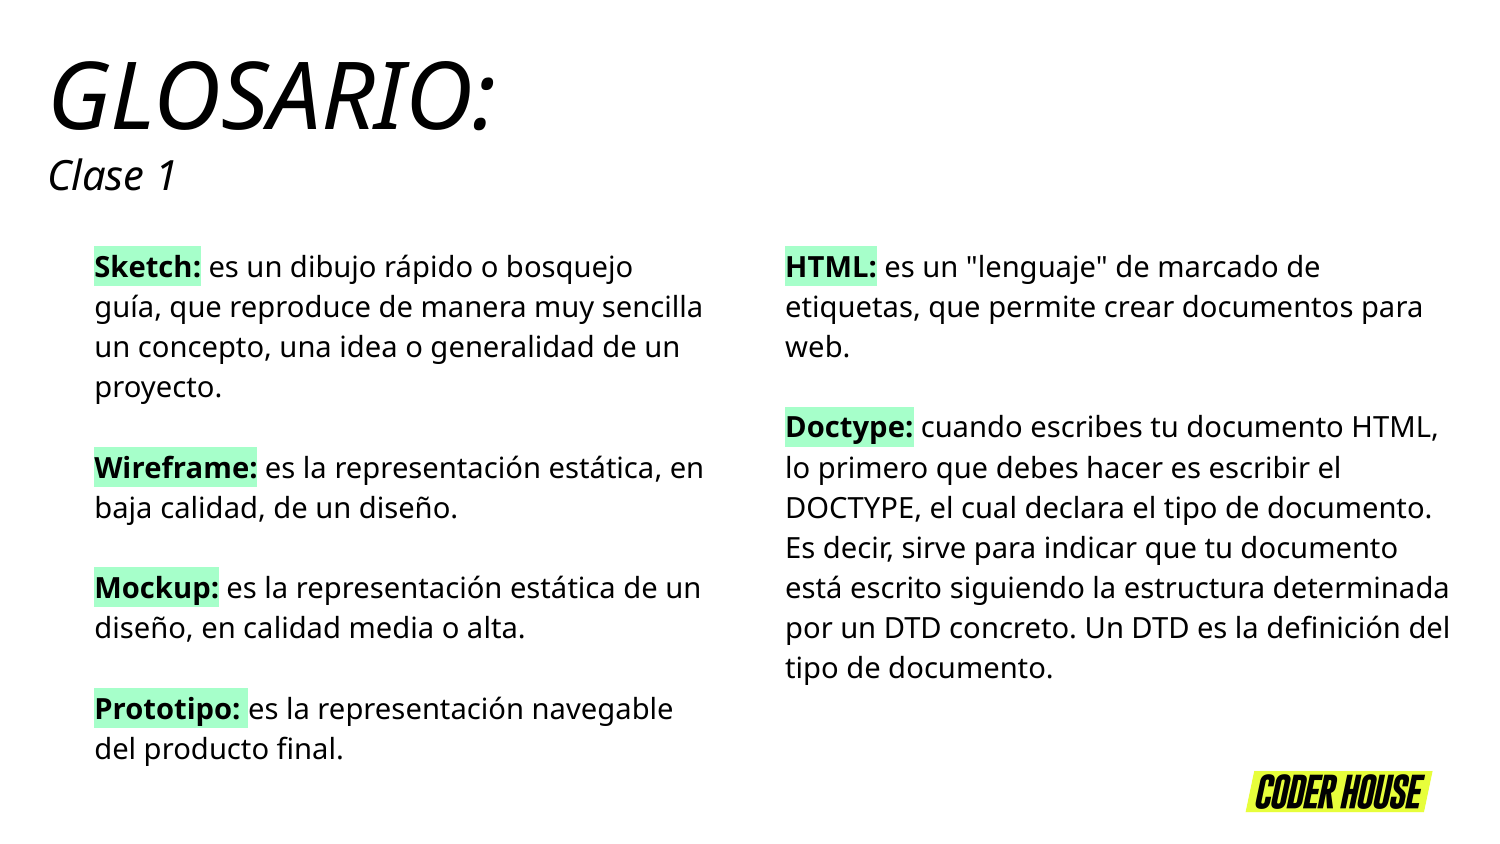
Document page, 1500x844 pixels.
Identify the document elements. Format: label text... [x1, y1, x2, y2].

text_box HTML: es un "lenguaje" de marcado de etiquetas, que permite crear documentos para web. Doctype: cuando escribes tu documento HTML, lo primero que debes hacer es escribir el DOCTYPE, el cual declara el tipo de documento. Es decir, sirve para indicar que tu documento está escrito siguiendo la estructura determinada por un DTD concreto. Un DTD es la definición del tipo de documento. [770, 228, 1468, 569]
text_box GLOSARIO: Clase 1 [32, 21, 1414, 184]
text_box Sketch: es un dibujo rápido o bosquejo guía, que reproduce de manera muy sencilla un concepto, una idea o generalidad de un proyecto. Wireframe: es la representación estática, en baja calidad, de un diseño. Mockup: es la representación estática de un diseño, en calidad media o alta. Prototipo: es la representación navegable del producto final. [79, 228, 724, 569]
picture [1241, 764, 1437, 819]
